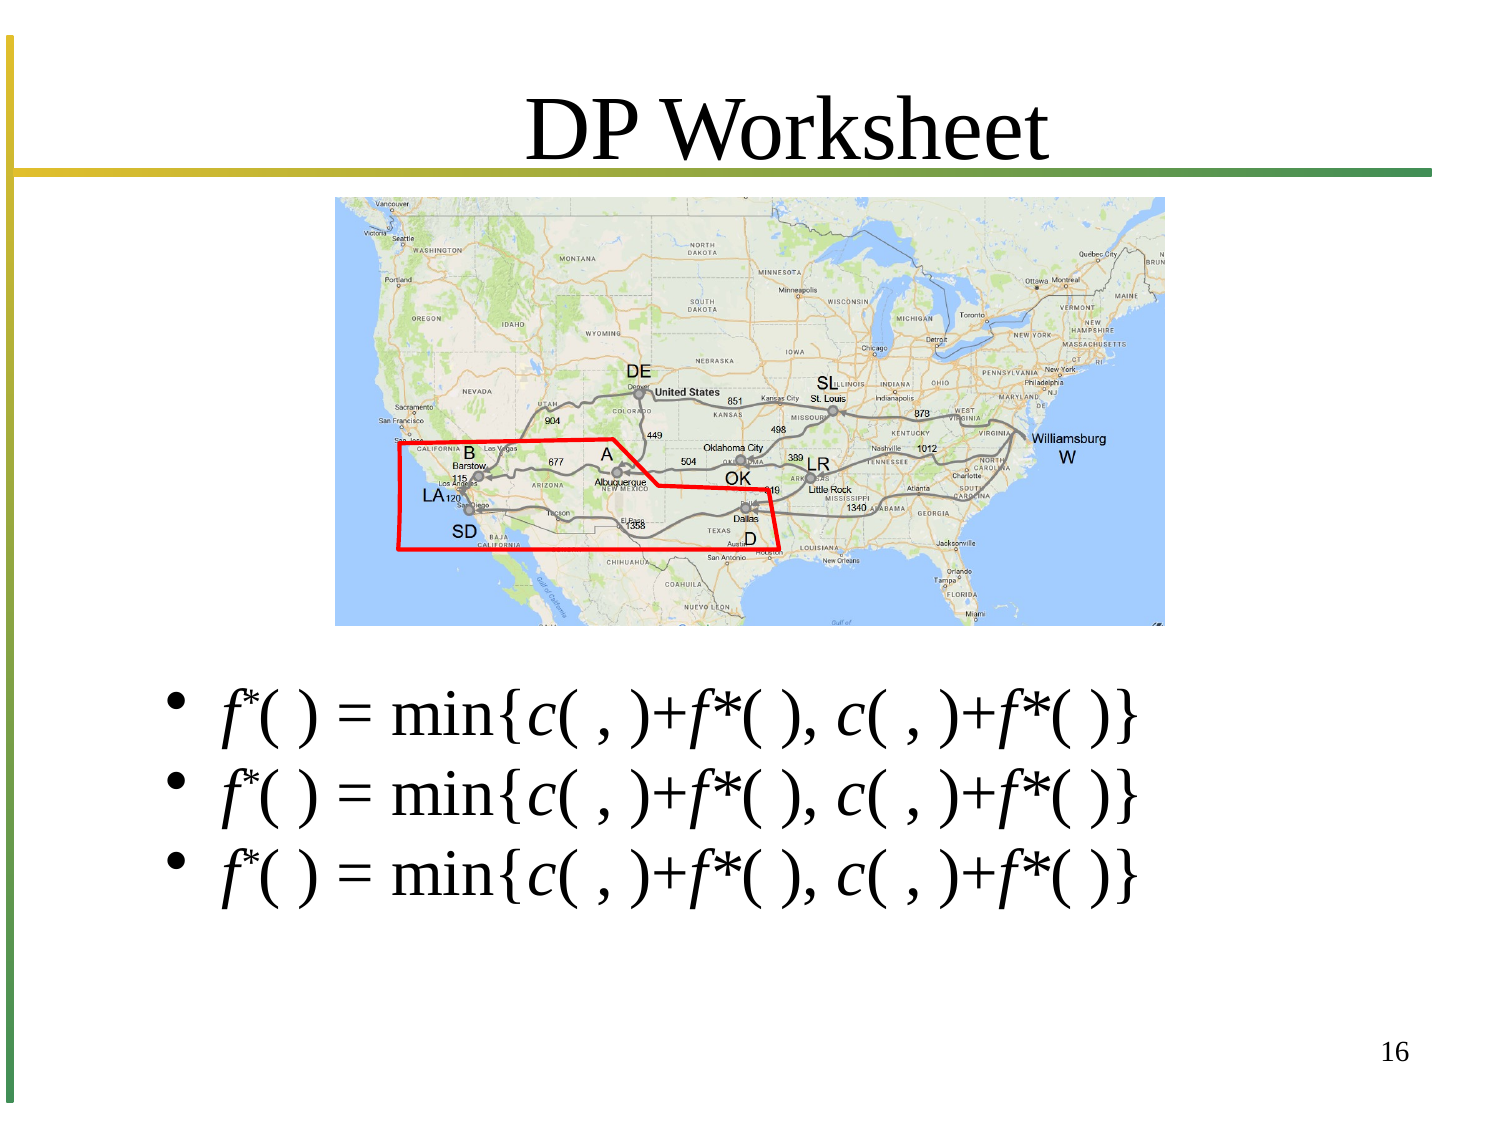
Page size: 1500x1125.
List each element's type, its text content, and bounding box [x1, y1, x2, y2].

title DP Worksheet [150, 45, 1425, 200]
picture [335, 196, 1165, 626]
slide_number 16 [1048, 1024, 1426, 1103]
list f*( ) = min{c( , )+f*( ), c( , )+f*( )} f*( ) = min{c( , )+f*( ), c( , )+f*( )} f*( ) = min{c( , )+f*( ), c( , )+f*( )} [150, 661, 1485, 1005]
